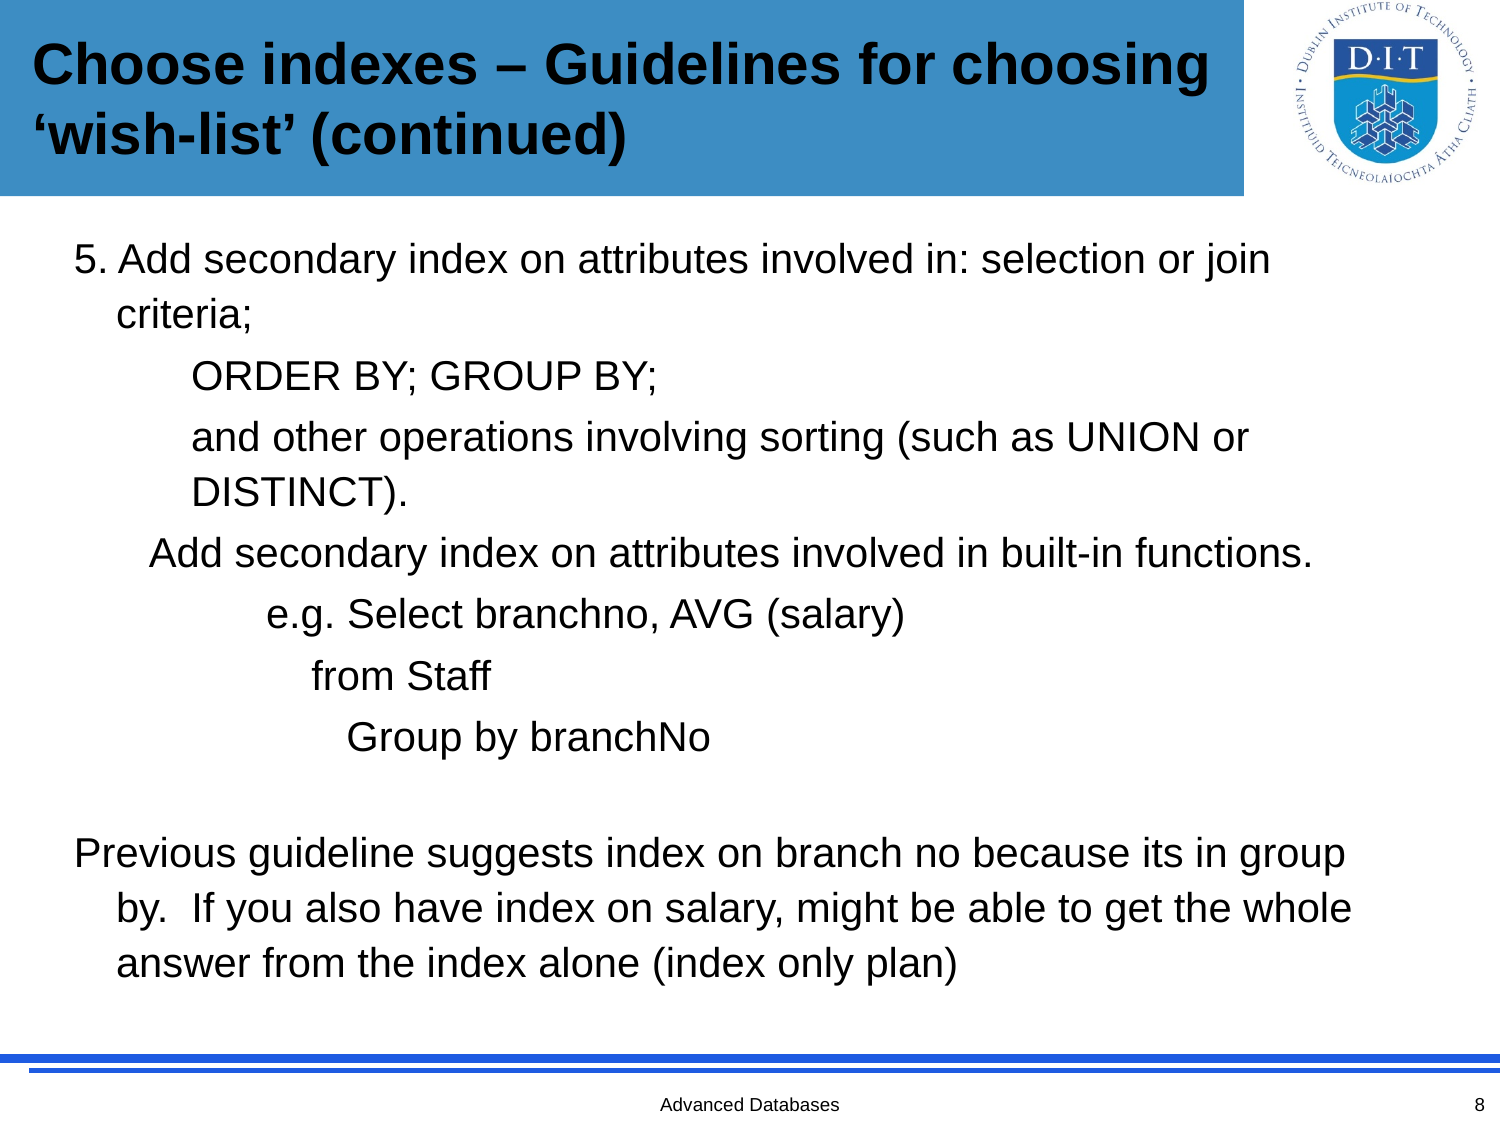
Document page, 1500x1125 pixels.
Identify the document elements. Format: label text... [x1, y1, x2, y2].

text_box 5. Add secondary index on attributes involved in: selection or join criteria; ORDER BY; GROUP BY; and other operations involving sorting (such as UNION or DISTINCT). Add secondary index on attributes involved in built-in functions. e.g. Select branchno, AVG (salary) from Staff Group by branchNo Previous guideline suggests index on branch no because its in group by. If you also have index on salary, might be able to get the whole answer from the index alone (index only plan) [41, 219, 1378, 976]
text_box Choose indexes – Guidelines for choosing ‘wish-list’ (continued) [17, 19, 1235, 195]
slide_number 8 [1149, 1084, 1500, 1125]
footer Advanced Databases [512, 1084, 988, 1125]
picture [1293, 0, 1478, 185]
